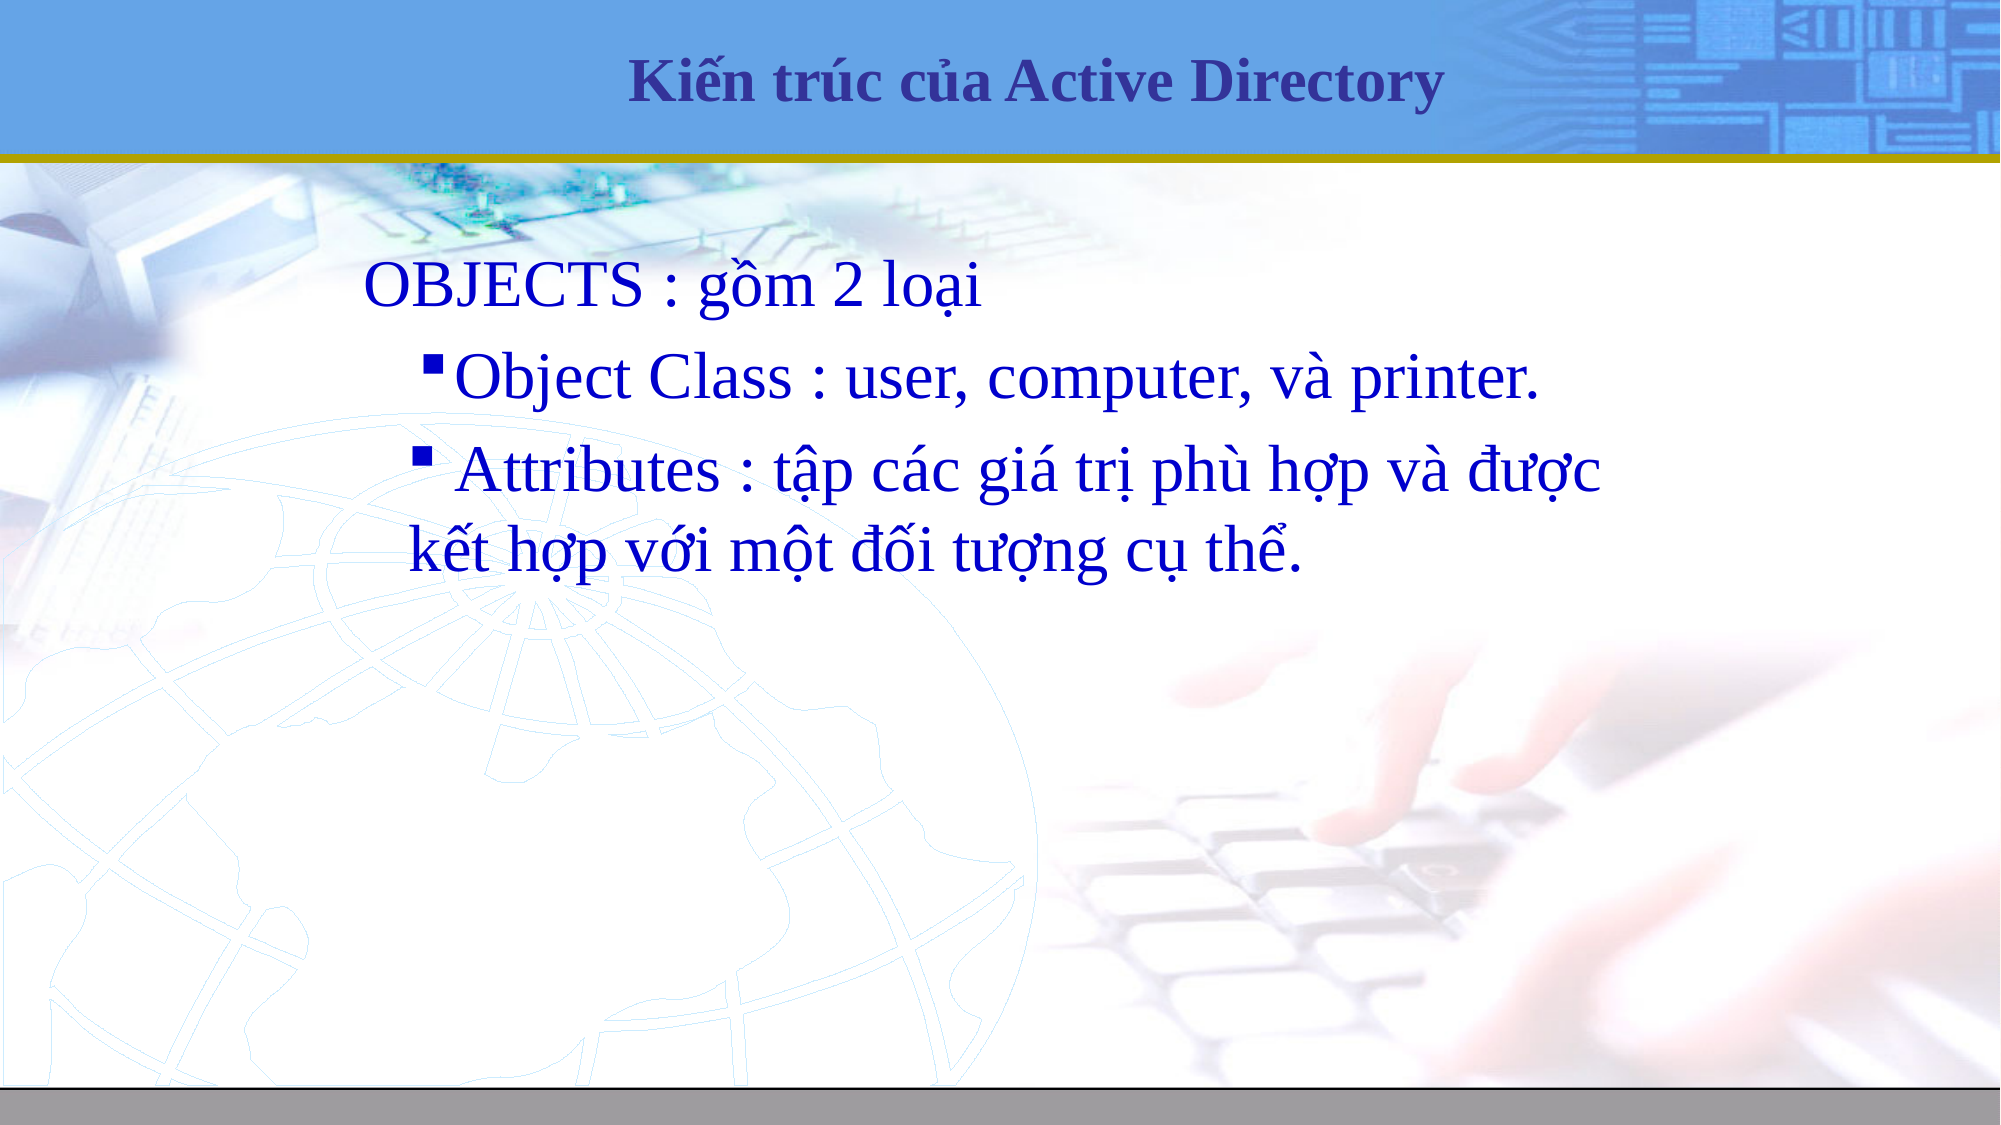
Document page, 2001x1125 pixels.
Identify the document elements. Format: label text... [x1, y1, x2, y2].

list OBJECTS : gồm 2 loại Object Class : user, computer, và printer. Attributes : tập các giá trị phù hợp và được kết hợp với một đối tượng cụ thể. [337, 232, 1675, 1113]
title Kiến trúc của Active Directory [399, 24, 1675, 129]
picture [0, 0, 2001, 1125]
